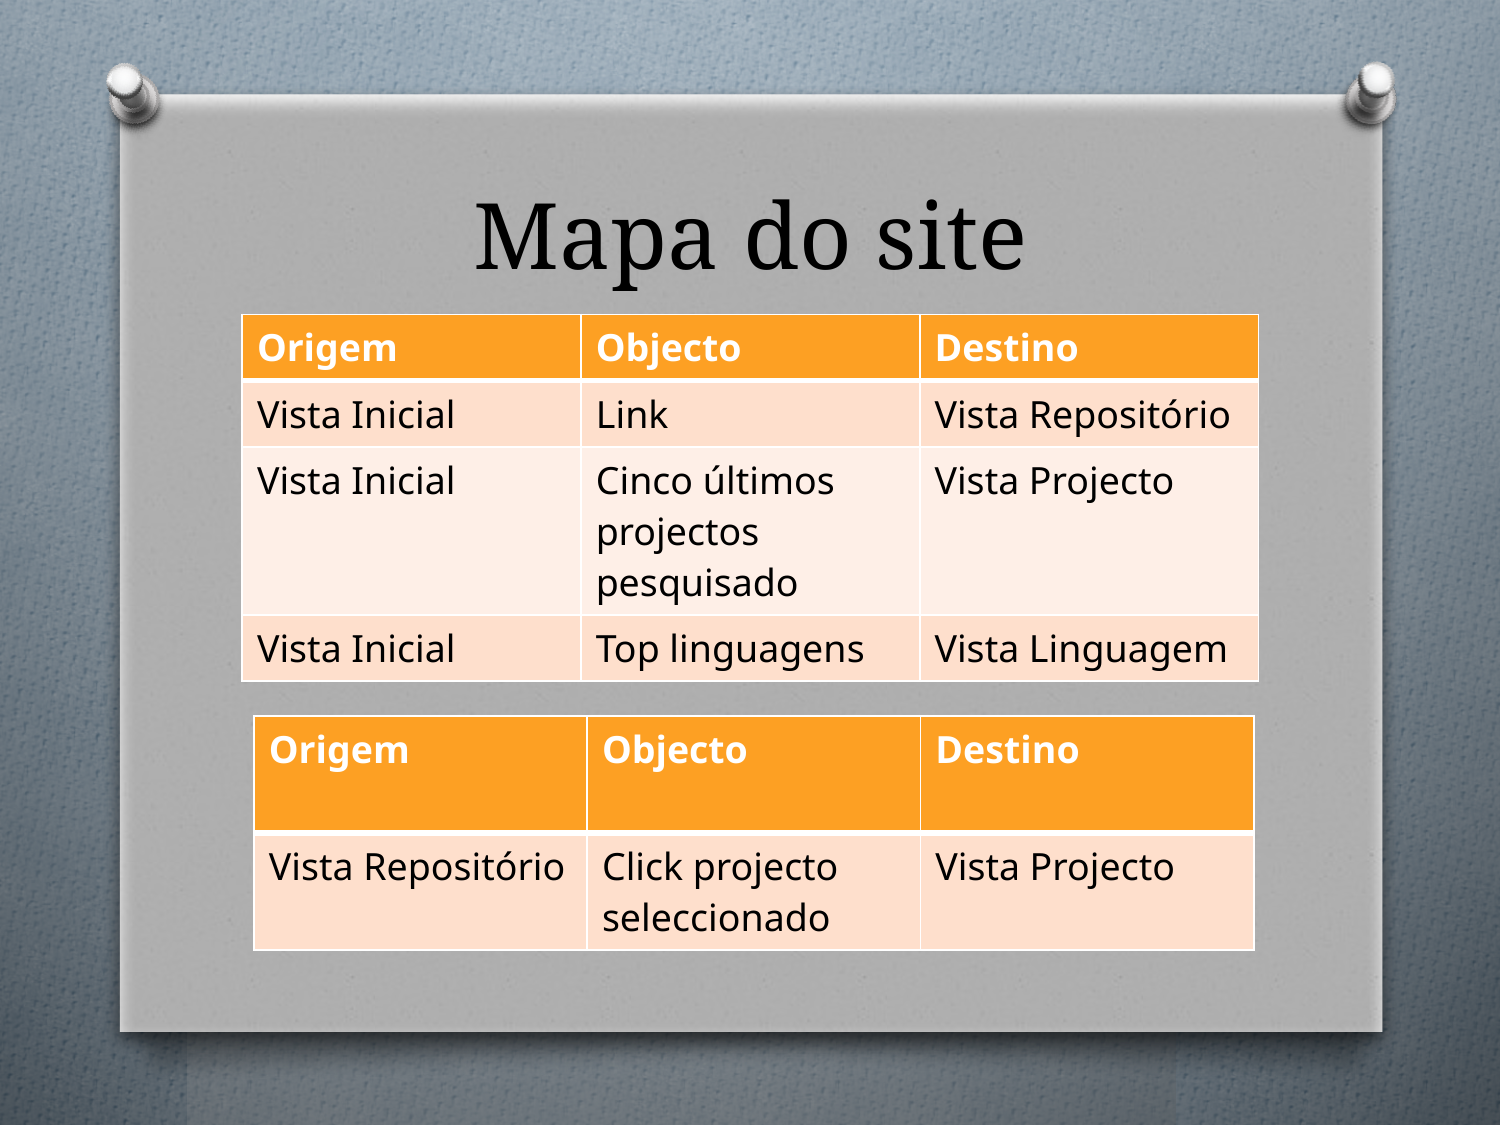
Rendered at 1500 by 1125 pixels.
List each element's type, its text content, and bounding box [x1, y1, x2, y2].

table_header Objecto [588, 717, 920, 830]
picture [75, 29, 198, 153]
table_cell Vista Inicial [243, 616, 580, 680]
picture [1317, 35, 1439, 156]
table_header Objecto [582, 315, 919, 378]
table_cell Vista Inicial [243, 383, 580, 446]
table_cell Vista Repositório [255, 836, 586, 949]
table_cell Vista Projecto [921, 448, 1258, 614]
table_cell Vista Linguagem [921, 616, 1258, 680]
table_header Origem [255, 717, 586, 830]
table_cell Cinco últimos projectos pesquisado [582, 448, 919, 614]
table_header Destino [921, 315, 1258, 378]
table_cell Top linguagens [582, 616, 919, 680]
table_header Origem [243, 315, 580, 378]
table_cell Link [582, 383, 919, 446]
table_cell Click projecto seleccionado [588, 836, 920, 949]
table_cell Vista Inicial [243, 448, 580, 614]
table_cell Vista Projecto [921, 836, 1253, 949]
title Mapa do site [179, 134, 1323, 332]
table_cell Vista Repositório [921, 383, 1258, 446]
table_header Destino [921, 717, 1253, 830]
